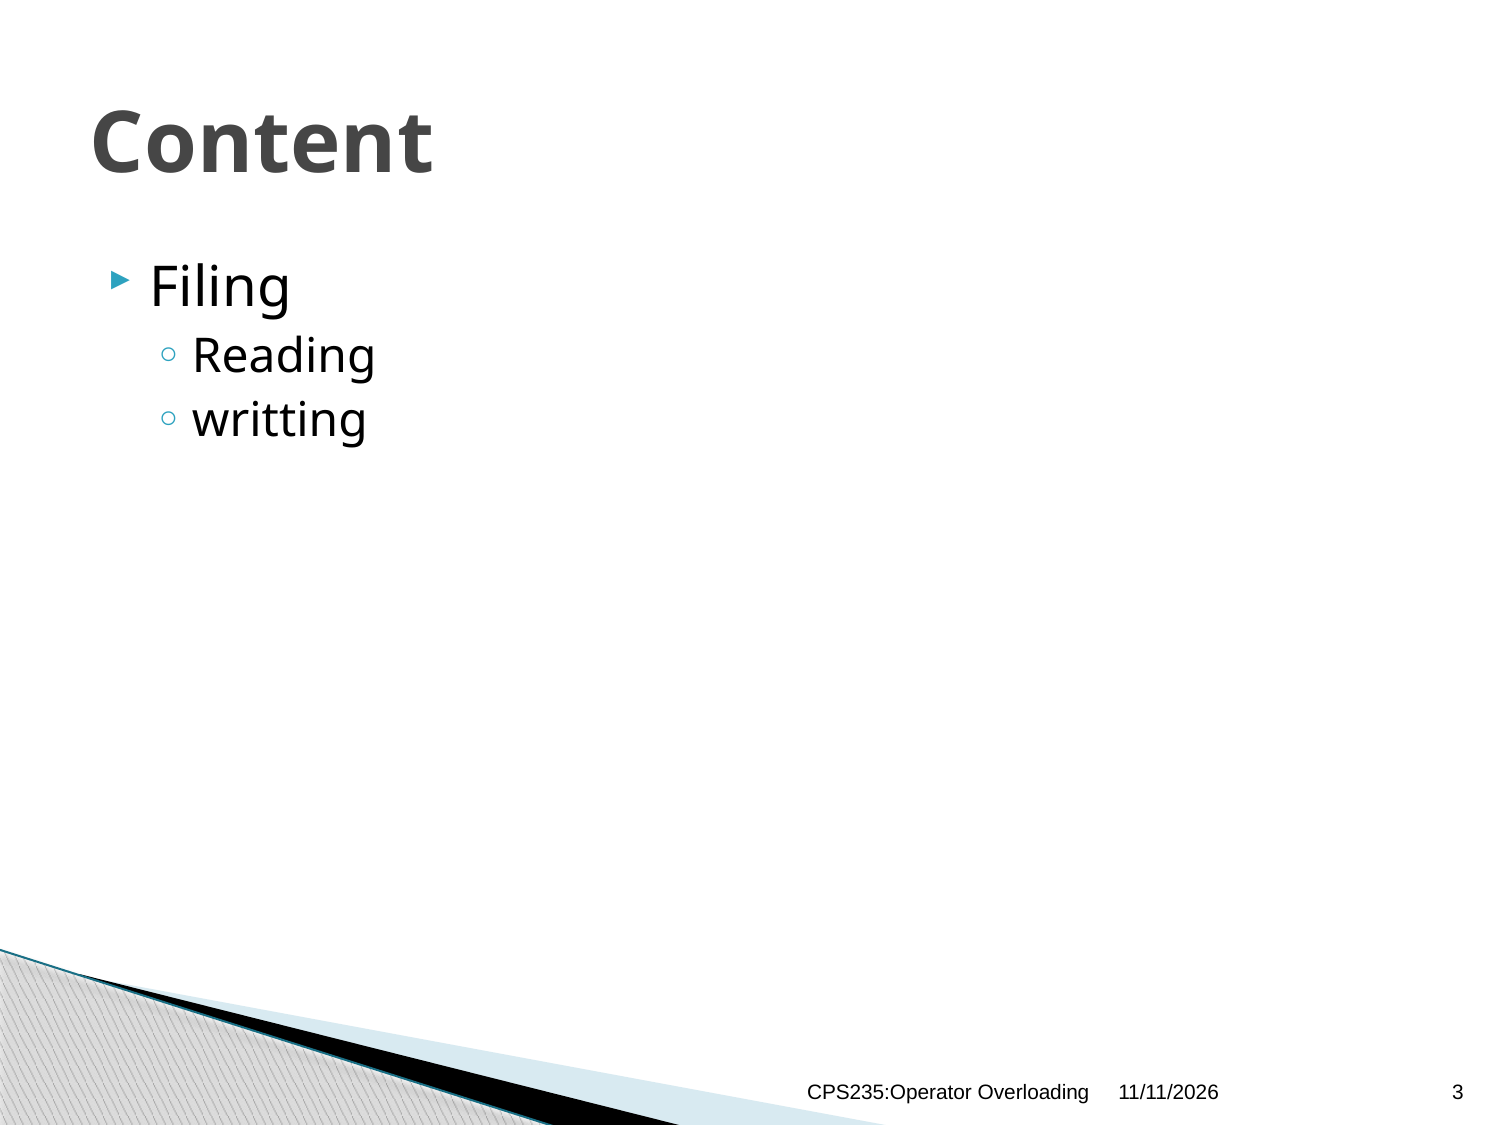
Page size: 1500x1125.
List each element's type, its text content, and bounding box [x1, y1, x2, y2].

list Filing Reading writting [75, 242, 1425, 986]
footer CPS235:Operator Overloading [718, 1051, 1105, 1112]
title Content [75, 45, 1425, 233]
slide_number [1105, 1051, 1418, 1112]
slide_number 3 [1418, 1051, 1479, 1112]
